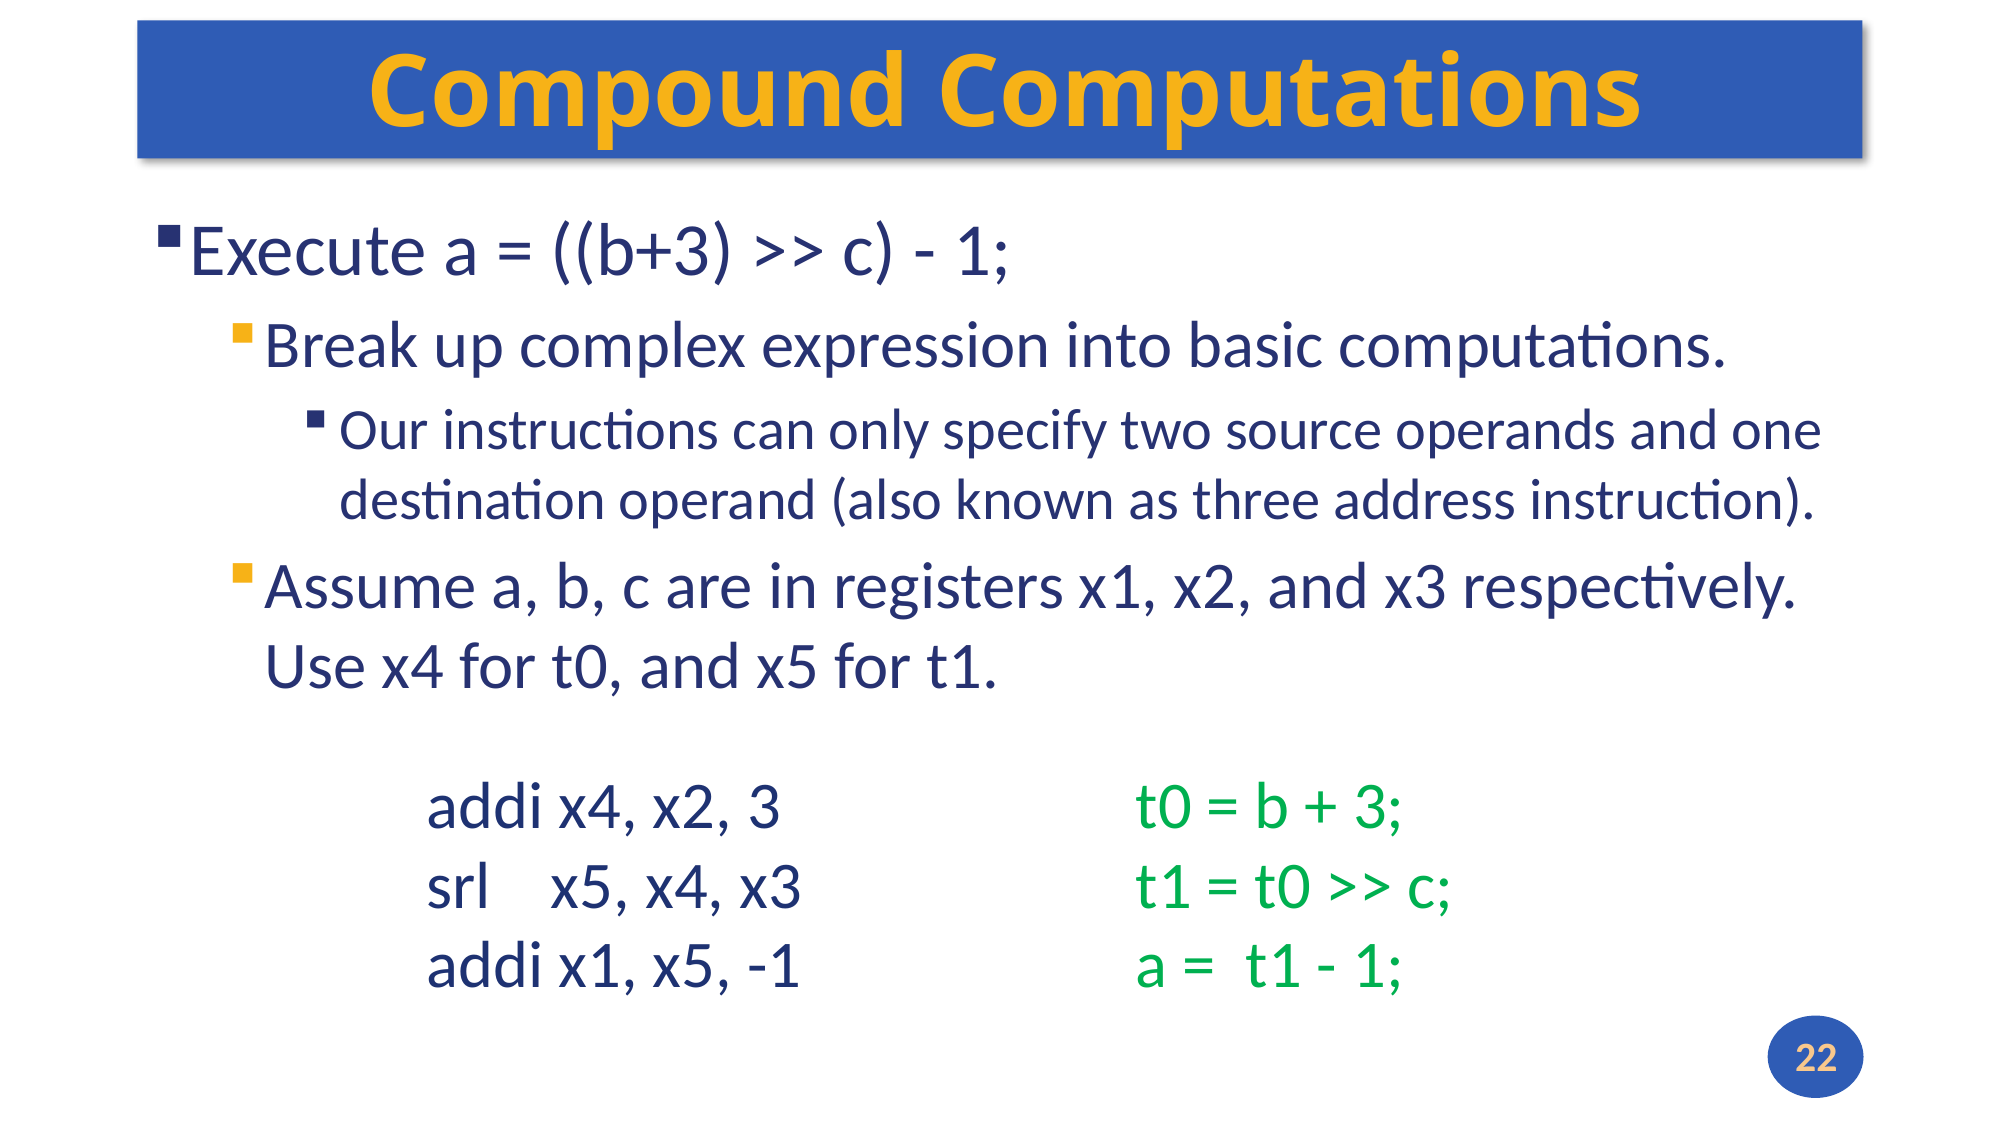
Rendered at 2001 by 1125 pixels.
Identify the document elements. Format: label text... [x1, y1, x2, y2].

text_box t0 = b + 3; t1 = t0 >> c; a = t1 - 1; [1121, 754, 1486, 1009]
title Compound Computations [137, 17, 1863, 156]
text_box addi x4, x2, 3 srl x5, x4, x3 addi x1, x5, -1 [411, 754, 827, 1009]
list Execute a = ((b+3) >> c) - 1; Break up complex expression into basic computations. Our instructions can only specify two source operands and one destination operand (also known as three address instruction). Assume a, b, c are in registers x1, x2, and x3 respectively. Use x4 for t0, and x5 for t1. [137, 193, 1863, 734]
slide_number 22 [1767, 1015, 1866, 1095]
